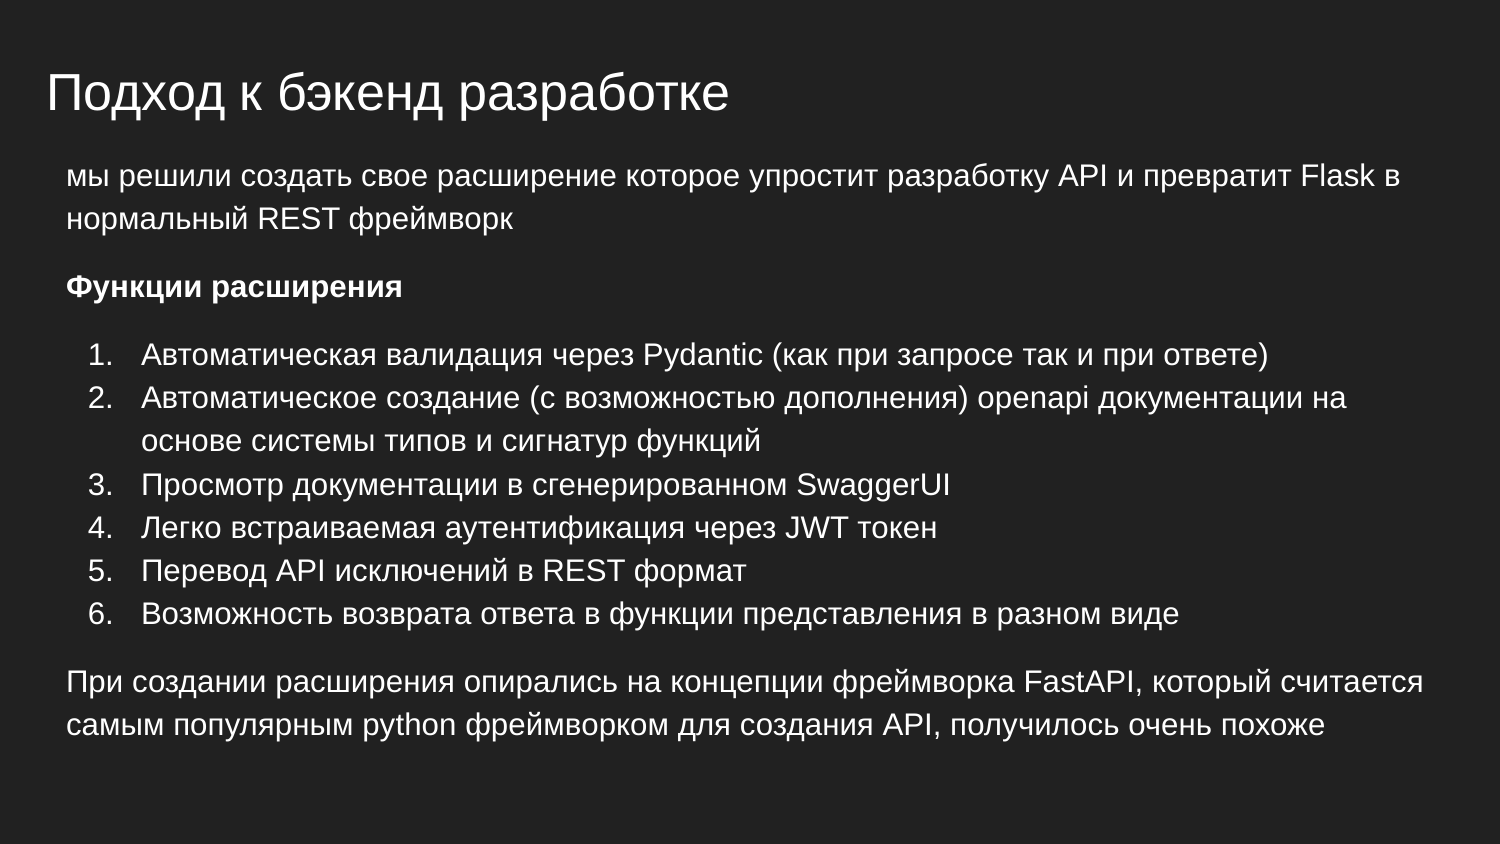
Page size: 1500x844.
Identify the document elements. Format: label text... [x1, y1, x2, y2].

title Подход к бэкенд разработке [31, 33, 1430, 128]
list мы решили создать свое расширение которое упростит разработку API и превратит Flask в нормальный REST фреймворк Функции расширения Автоматическая валидация через Pydantic (как при запросе так и при ответе) Автоматическое создание (с возможностью дополнения) openapi документации на основе системы типов и сигнатур функций Просмотр документации в сгенерированном SwaggerUI Легко встраиваемая аутентификация через JWT токен Перевод API исключений в REST формат Возможность возврата ответа в функции представления в разном виде При создании расширения опирались на концепции фреймворка FastAPI, который считается самым популярным python фреймворком для создания API, получилось очень похоже [51, 134, 1449, 783]
